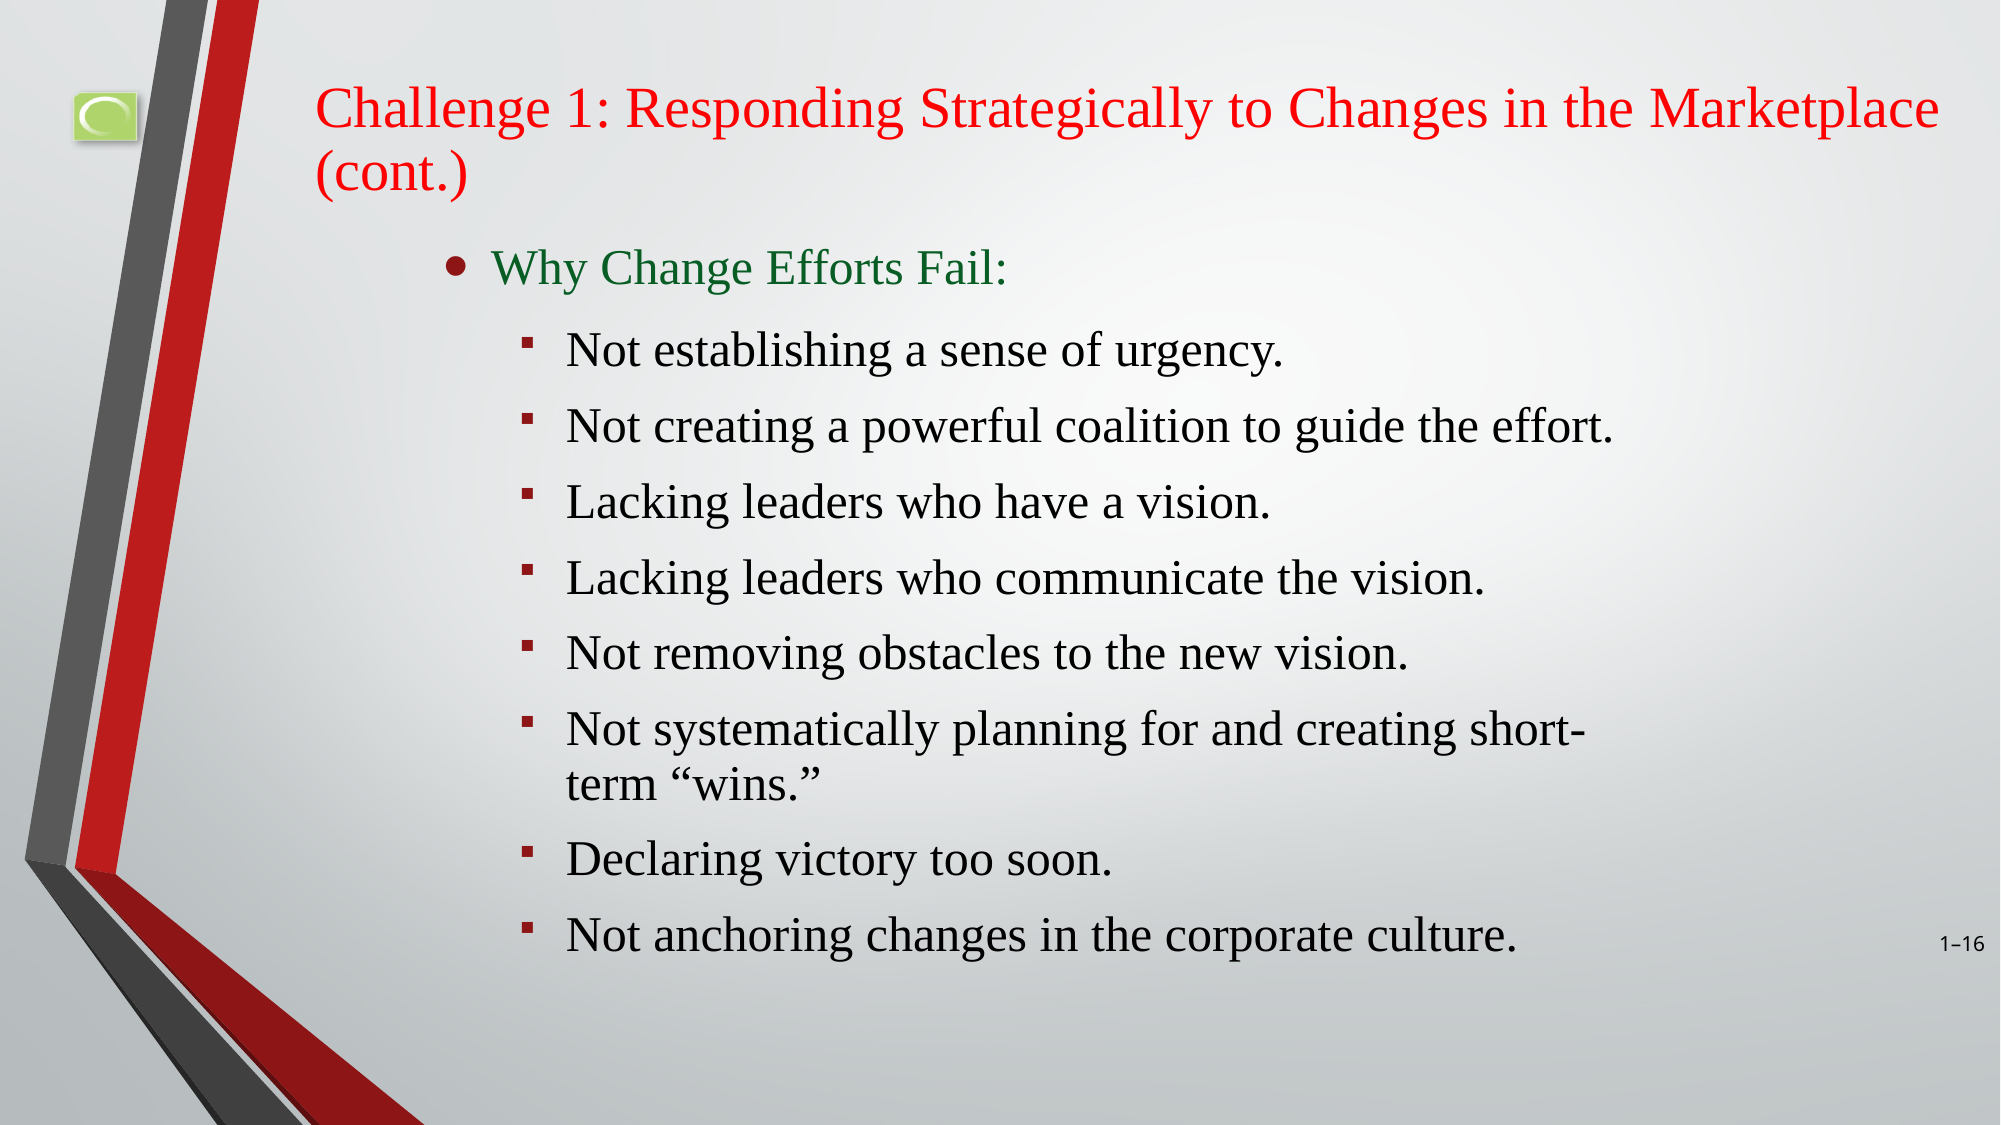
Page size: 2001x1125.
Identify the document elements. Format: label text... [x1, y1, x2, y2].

title Challenge 1: Responding Strategically to Changes in the Marketplace (cont.) [300, 81, 2000, 200]
slide_number 1–16 [1840, 922, 2000, 968]
picture [69, 89, 140, 143]
list Why Change Efforts Fail: Not establishing a sense of urgency. Not creating a powerful coalition to guide the effort. Lacking leaders who have a vision. Lacking leaders who communicate the vision. Not removing obstacles to the new vision. Not systematically planning for and creating short-term “wins.” Declaring victory too soon. Not anchoring changes in the corporate culture. [429, 337, 1690, 867]
